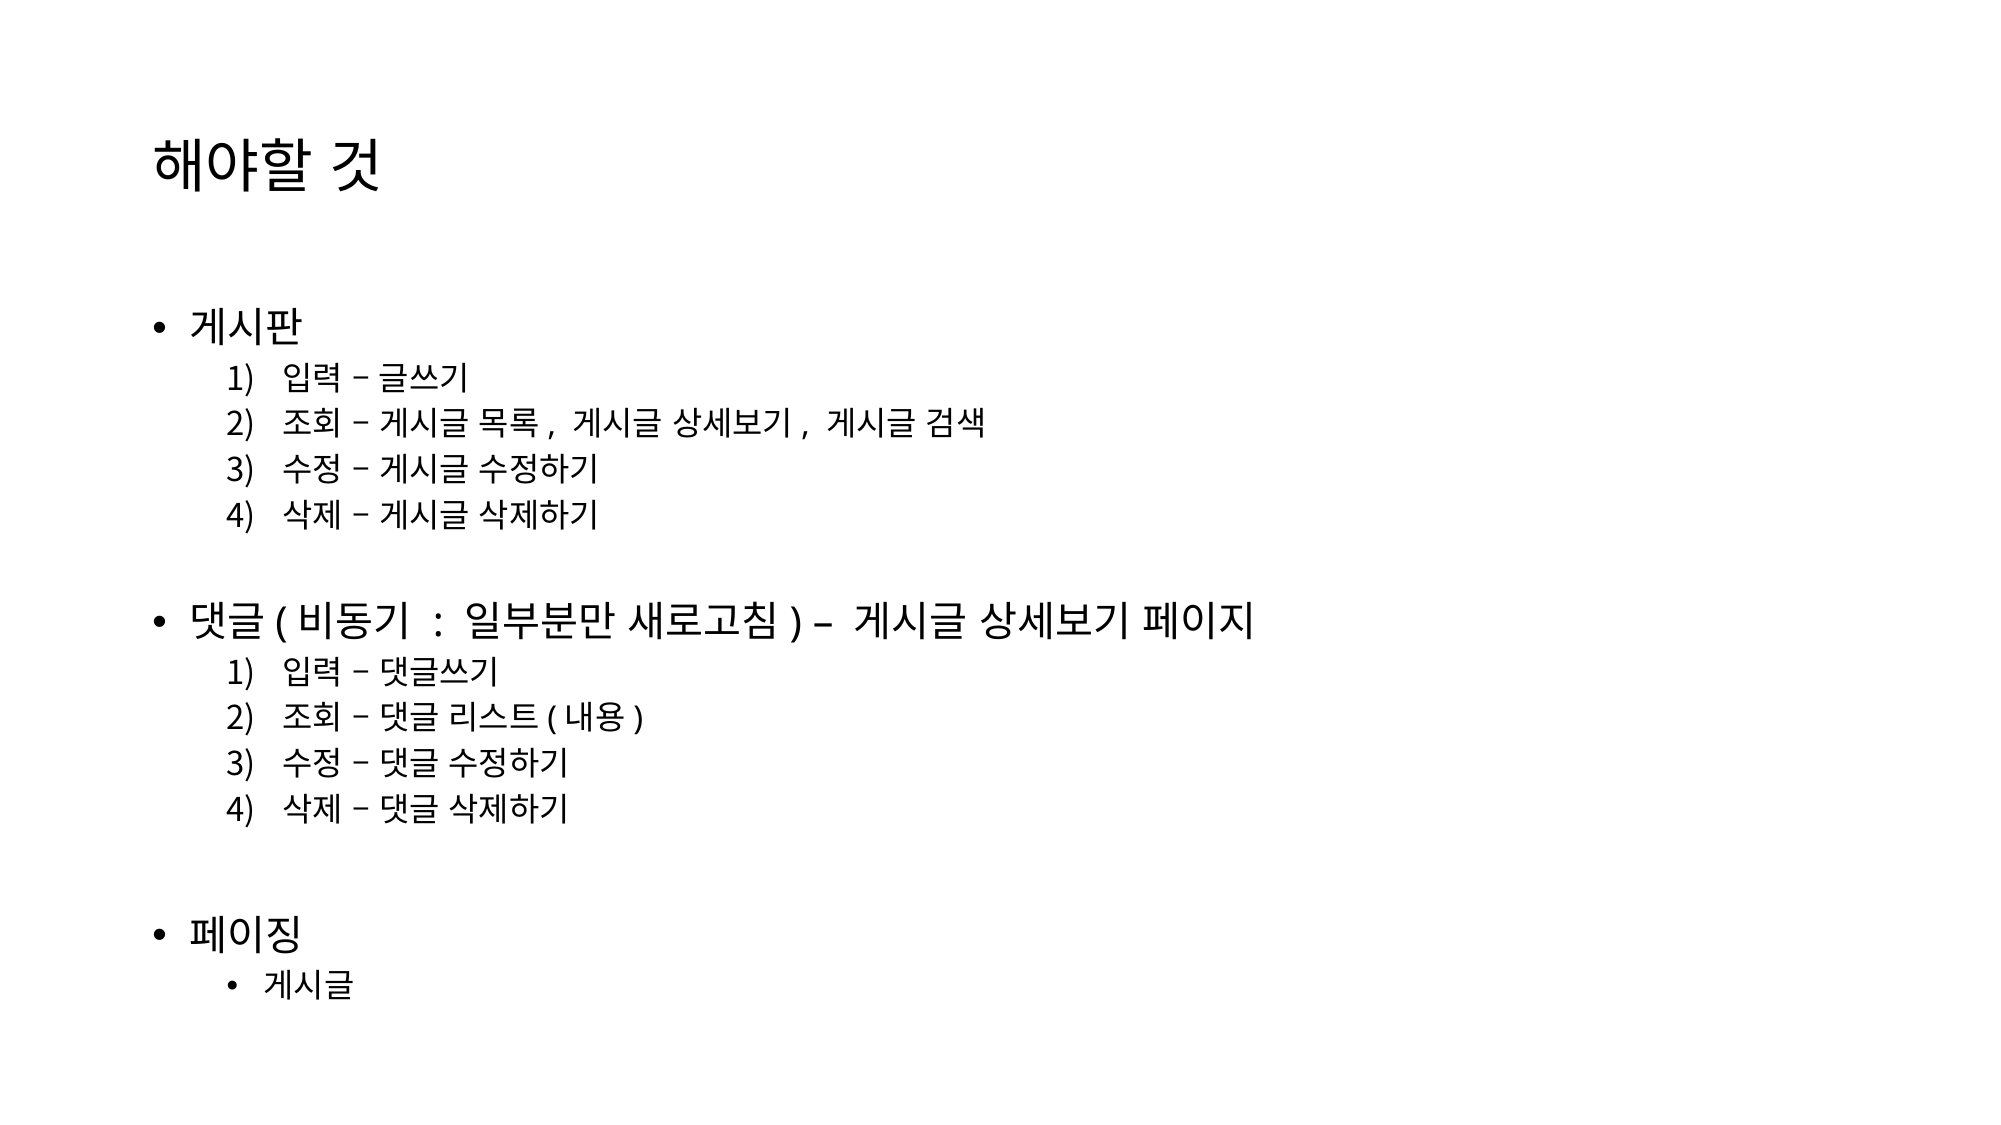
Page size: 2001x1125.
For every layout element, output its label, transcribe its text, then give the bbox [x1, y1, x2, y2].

title 해야할 것 [137, 59, 1863, 278]
list 게시판 입력 – 글쓰기 조회 – 게시글 목록, 게시글 상세보기, 게시글 검색 수정 – 게시글 수정하기 삭제 – 게시글 삭제하기 댓글(비동기 : 일부분만 새로고침) – 게시글 상세보기 페이지 입력 – 댓글쓰기 조회 – 댓글 리스트(내용) 수정 – 댓글 수정하기 삭제 – 댓글 삭제하기 페이징 게시글 [137, 299, 1863, 1014]
